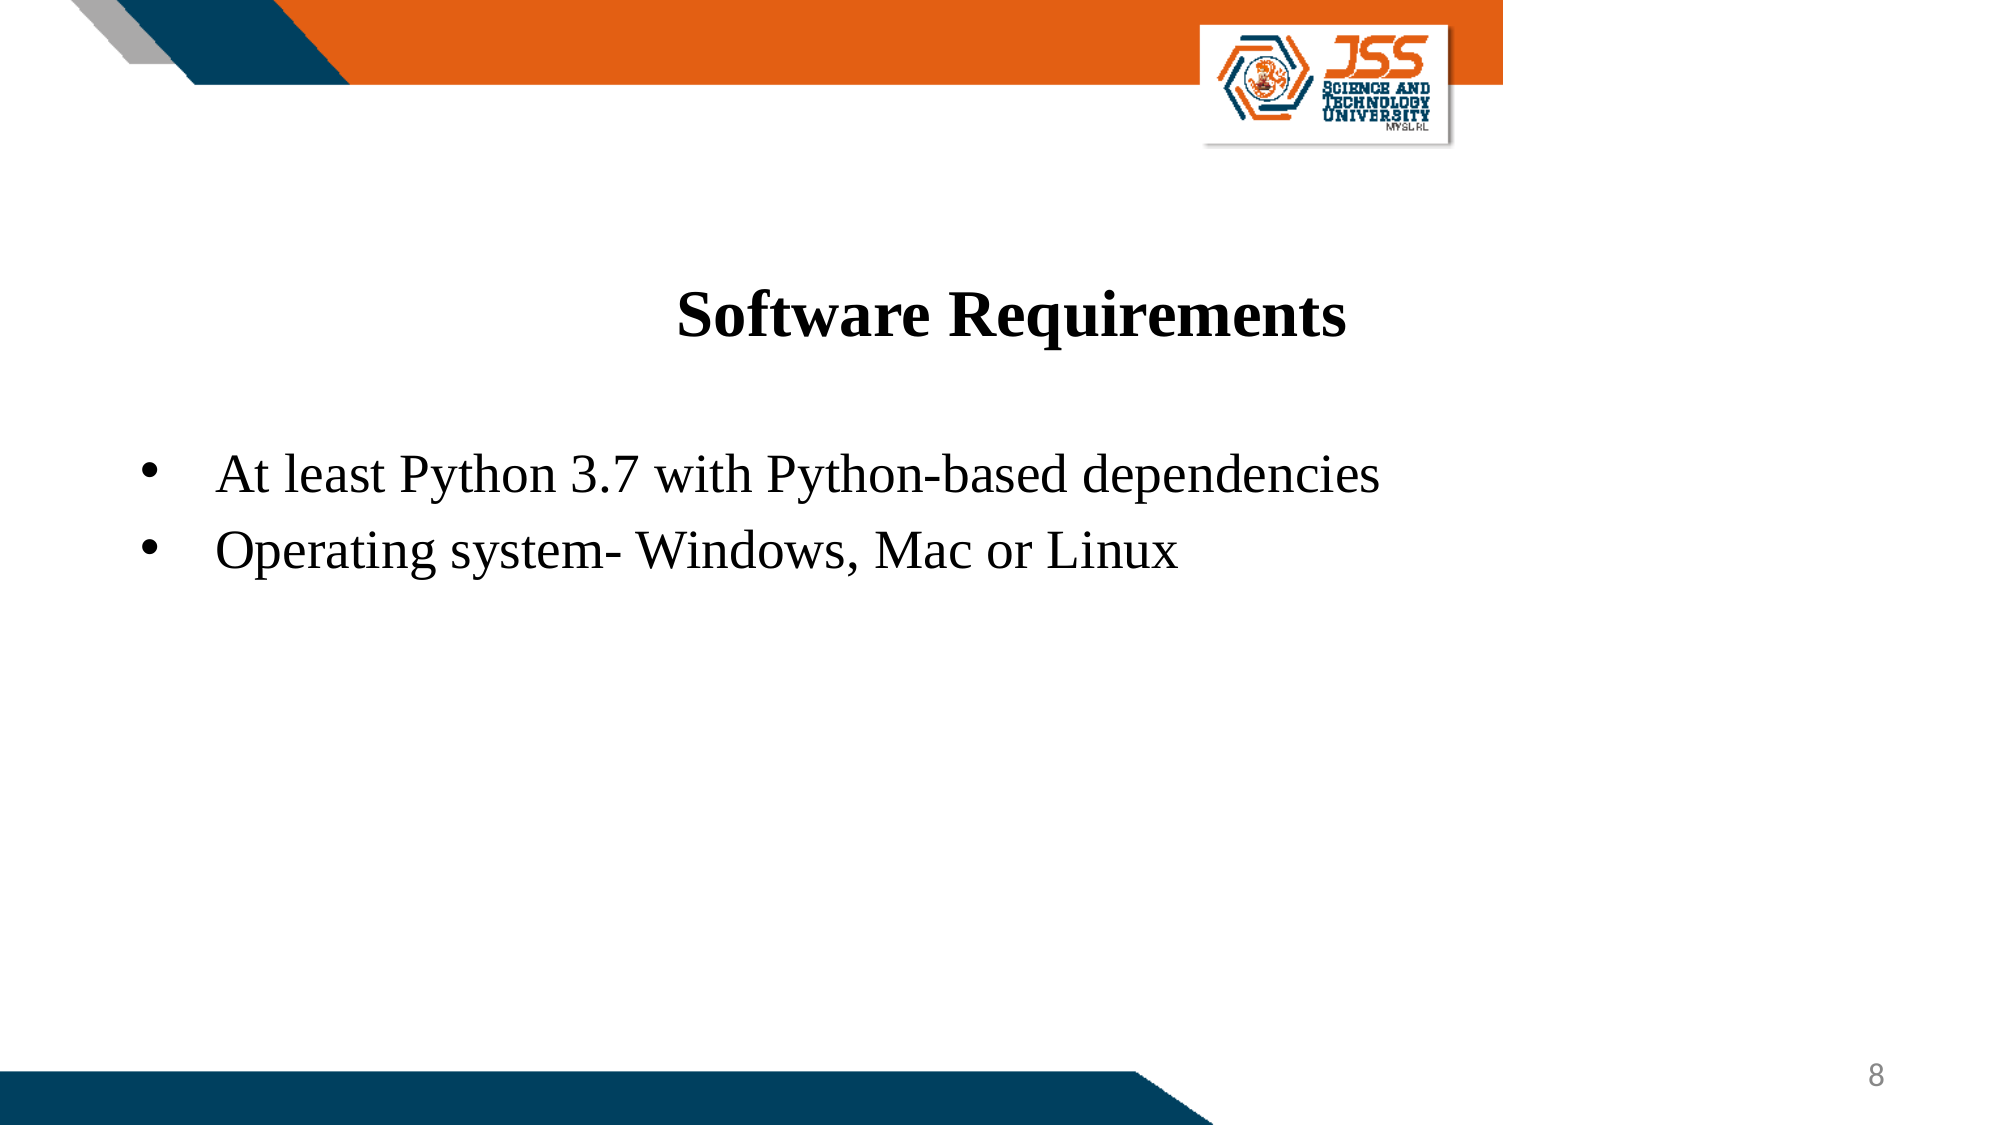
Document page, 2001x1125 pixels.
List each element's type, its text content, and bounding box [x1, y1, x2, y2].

list Software Requirements At least Python 3.7 with Python-based dependencies Operating system- Windows, Mac or Linux [99, 262, 1900, 1005]
slide_number 8 [1433, 1042, 1900, 1103]
picture [0, 0, 1503, 1125]
